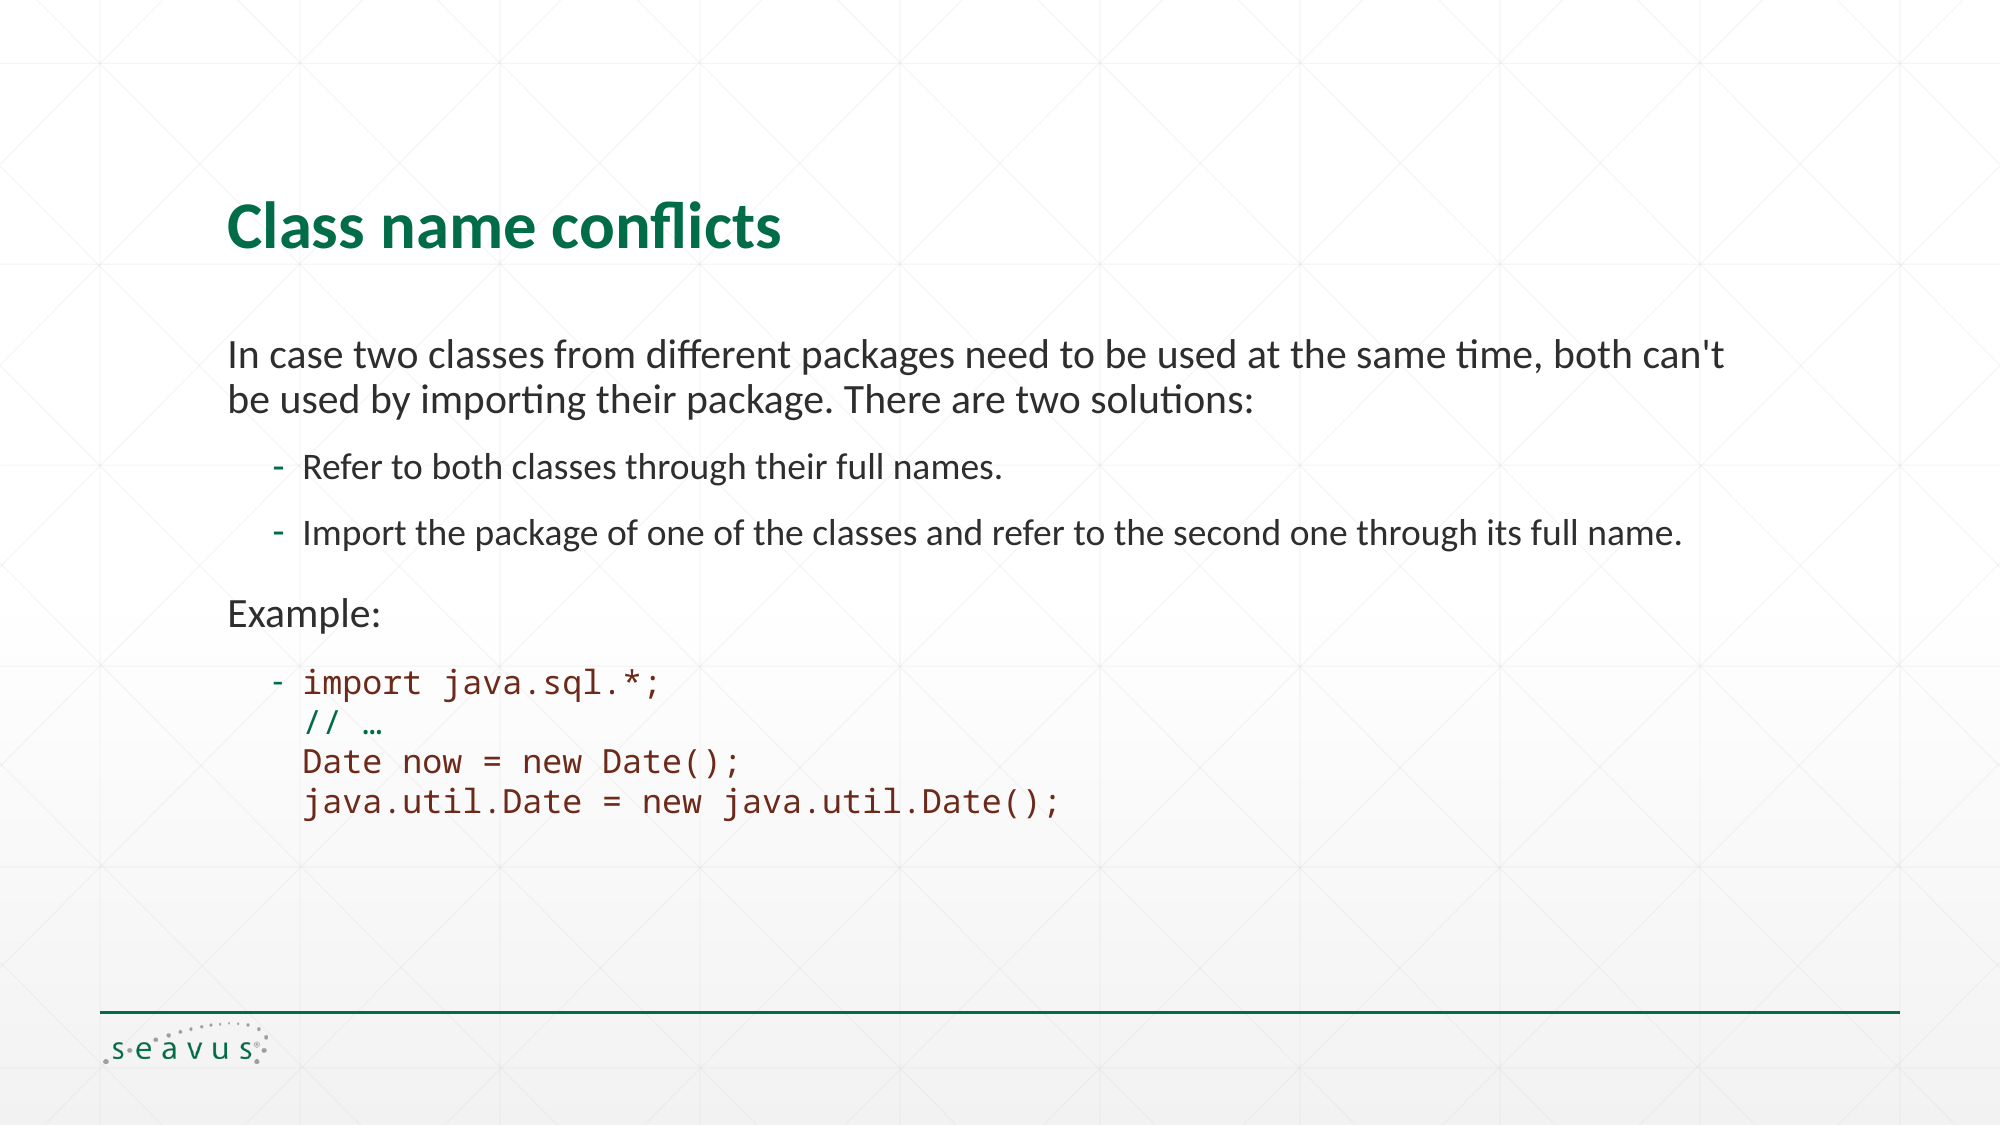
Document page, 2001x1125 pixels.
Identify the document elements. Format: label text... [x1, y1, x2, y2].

title Class name conflicts [212, 82, 1788, 271]
list In case two classes from different packages need to be used at the same time, both can't be used by importing their package. There are two solutions: Refer to both classes through their full names. Import the package of one of the classes and refer to the second one through its full name. Example: import java.sql.*; // … Date now = new Date(); java.util.Date = new java.util.Date(); [212, 324, 1788, 950]
picture [103, 1022, 268, 1064]
